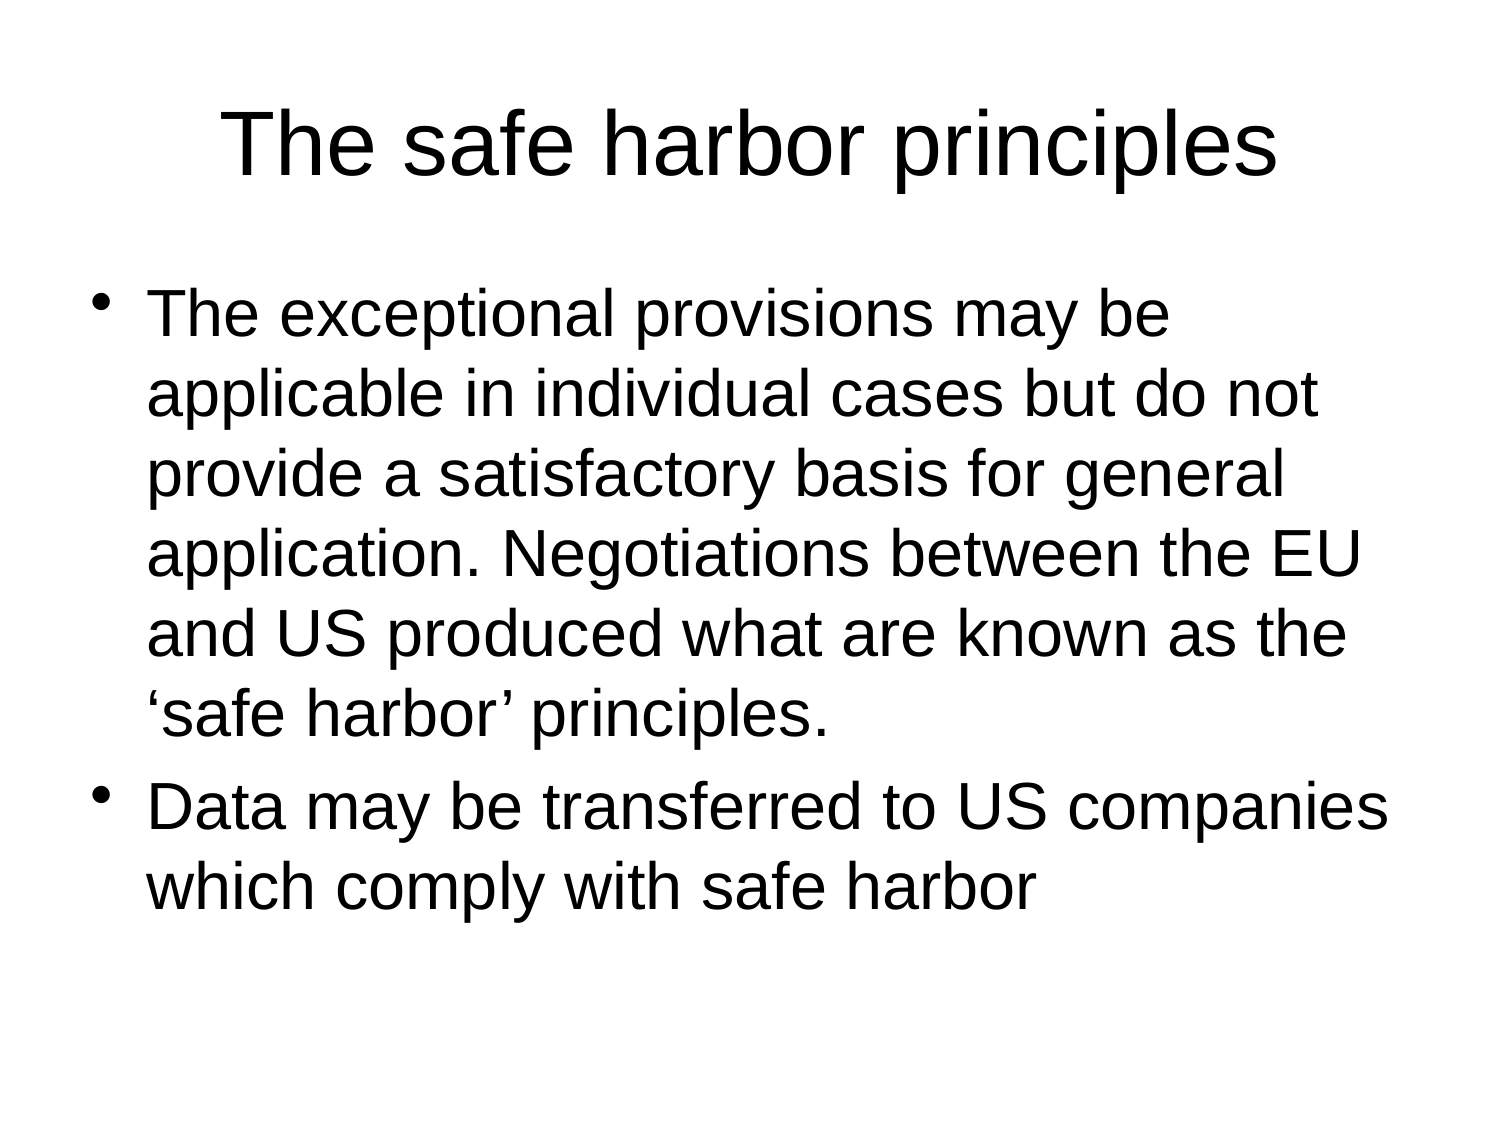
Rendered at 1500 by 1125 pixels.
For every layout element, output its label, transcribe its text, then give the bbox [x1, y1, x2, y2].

title The safe harbor principles [74, 44, 1426, 233]
list The exceptional provisions may be applicable in individual cases but do not provide a satisfactory basis for general application. Negotiations between the EU and US produced what are known as the ‘safe harbor’ principles. Data may be transferred to US companies which comply with safe harbor [74, 262, 1426, 1006]
